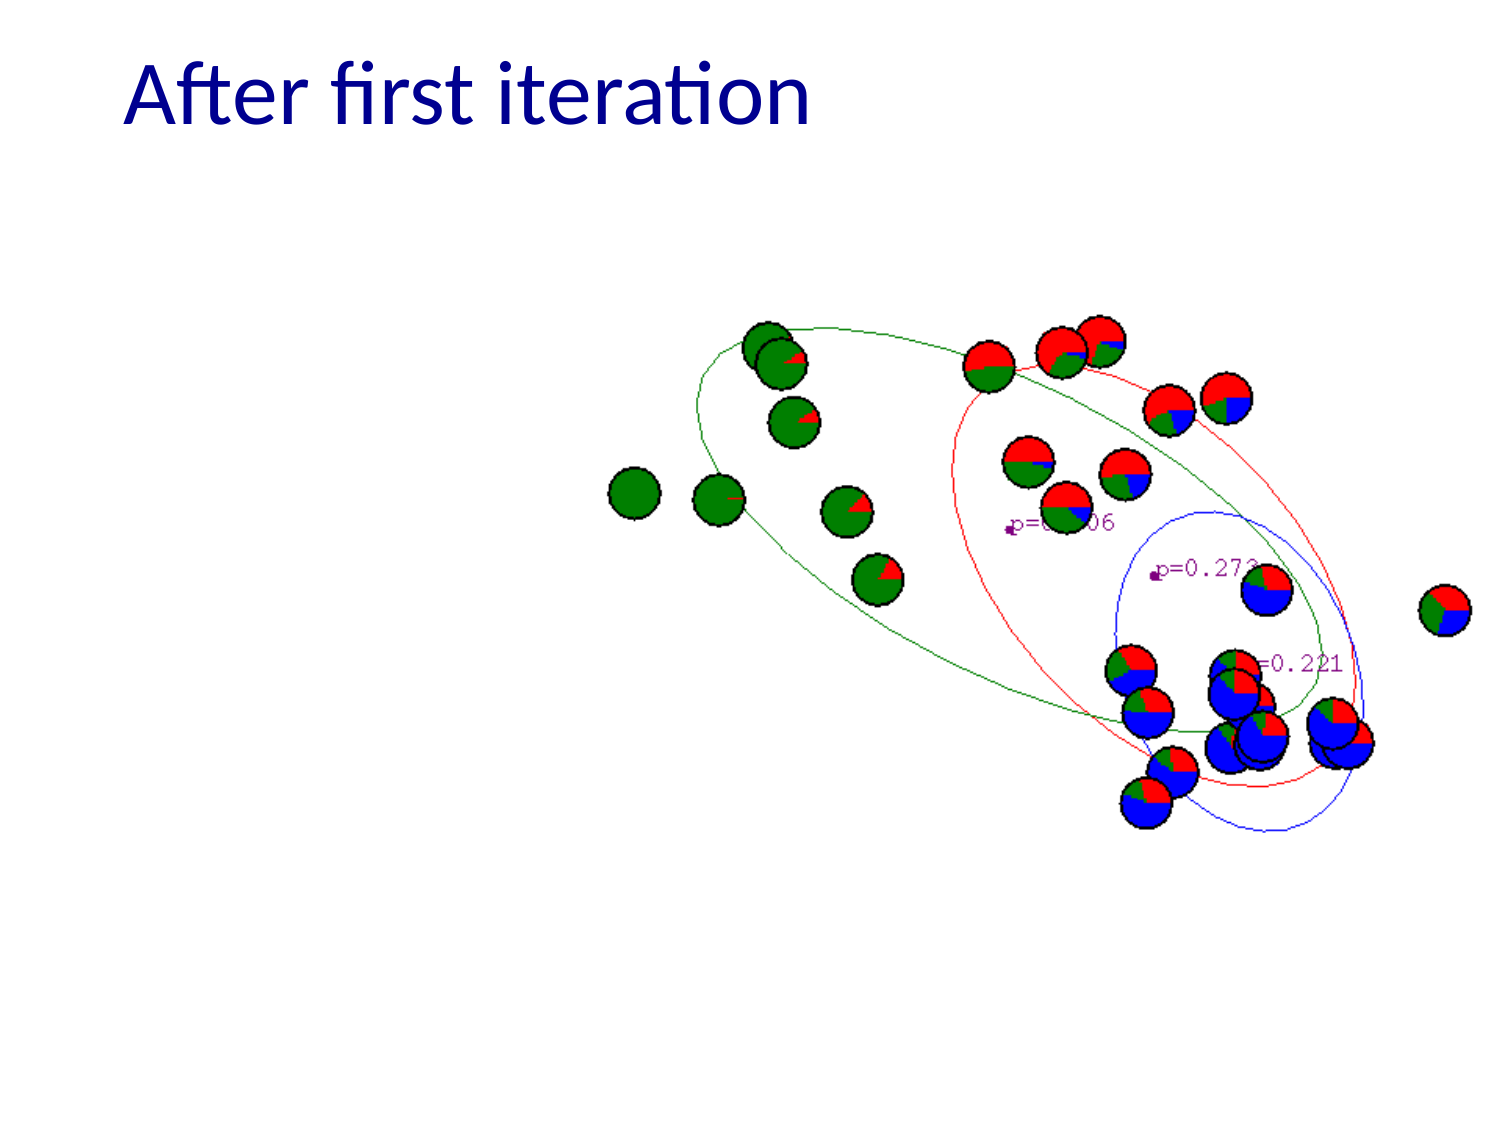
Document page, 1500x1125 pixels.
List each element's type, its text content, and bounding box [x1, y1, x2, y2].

picture [512, 74, 1499, 1063]
title After first iteration [37, 0, 900, 325]
